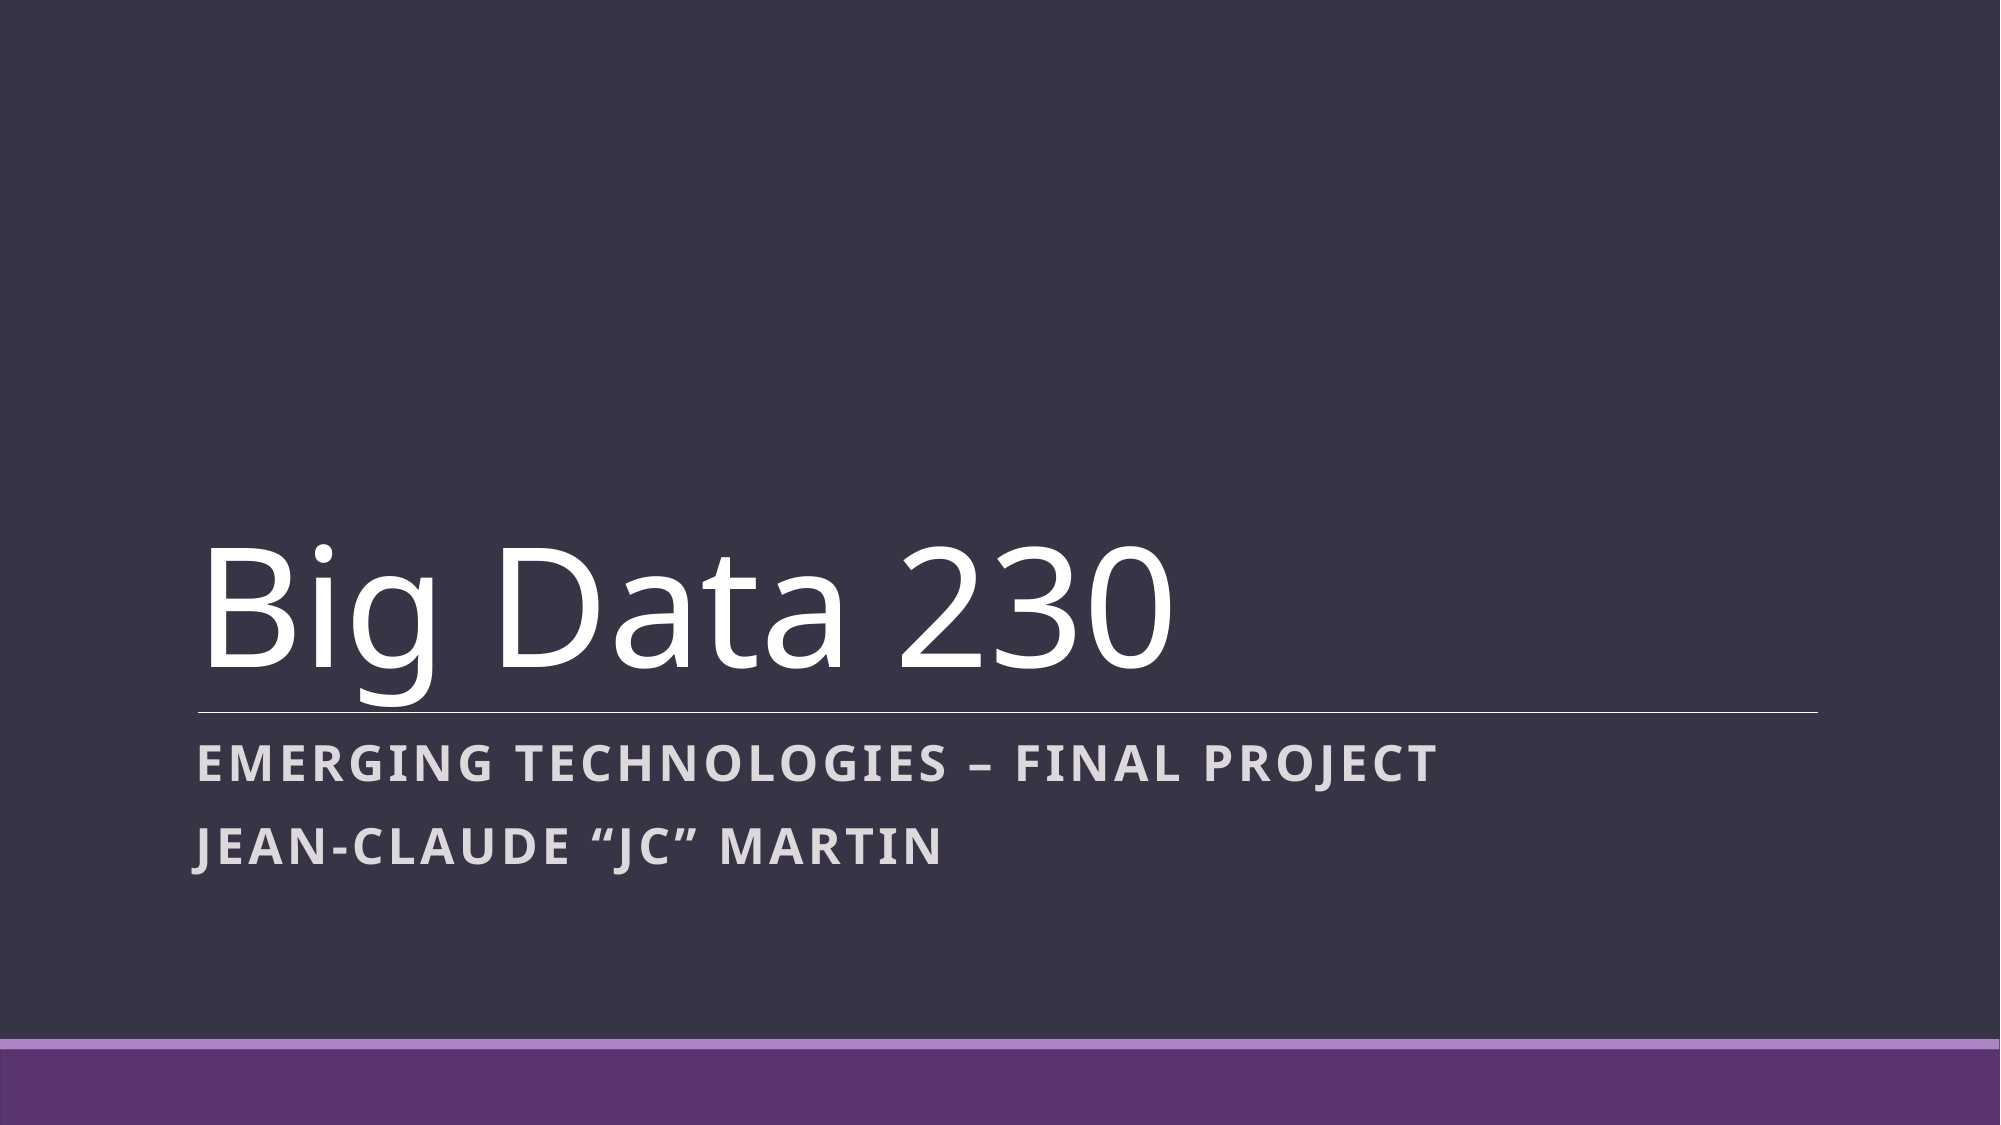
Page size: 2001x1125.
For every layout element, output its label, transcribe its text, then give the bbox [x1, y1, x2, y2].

subtitle Emerging Technologies – Final Project Jean-Claude “JC” MArtin [180, 730, 1831, 919]
title Big Data 230 [180, 124, 1830, 710]
